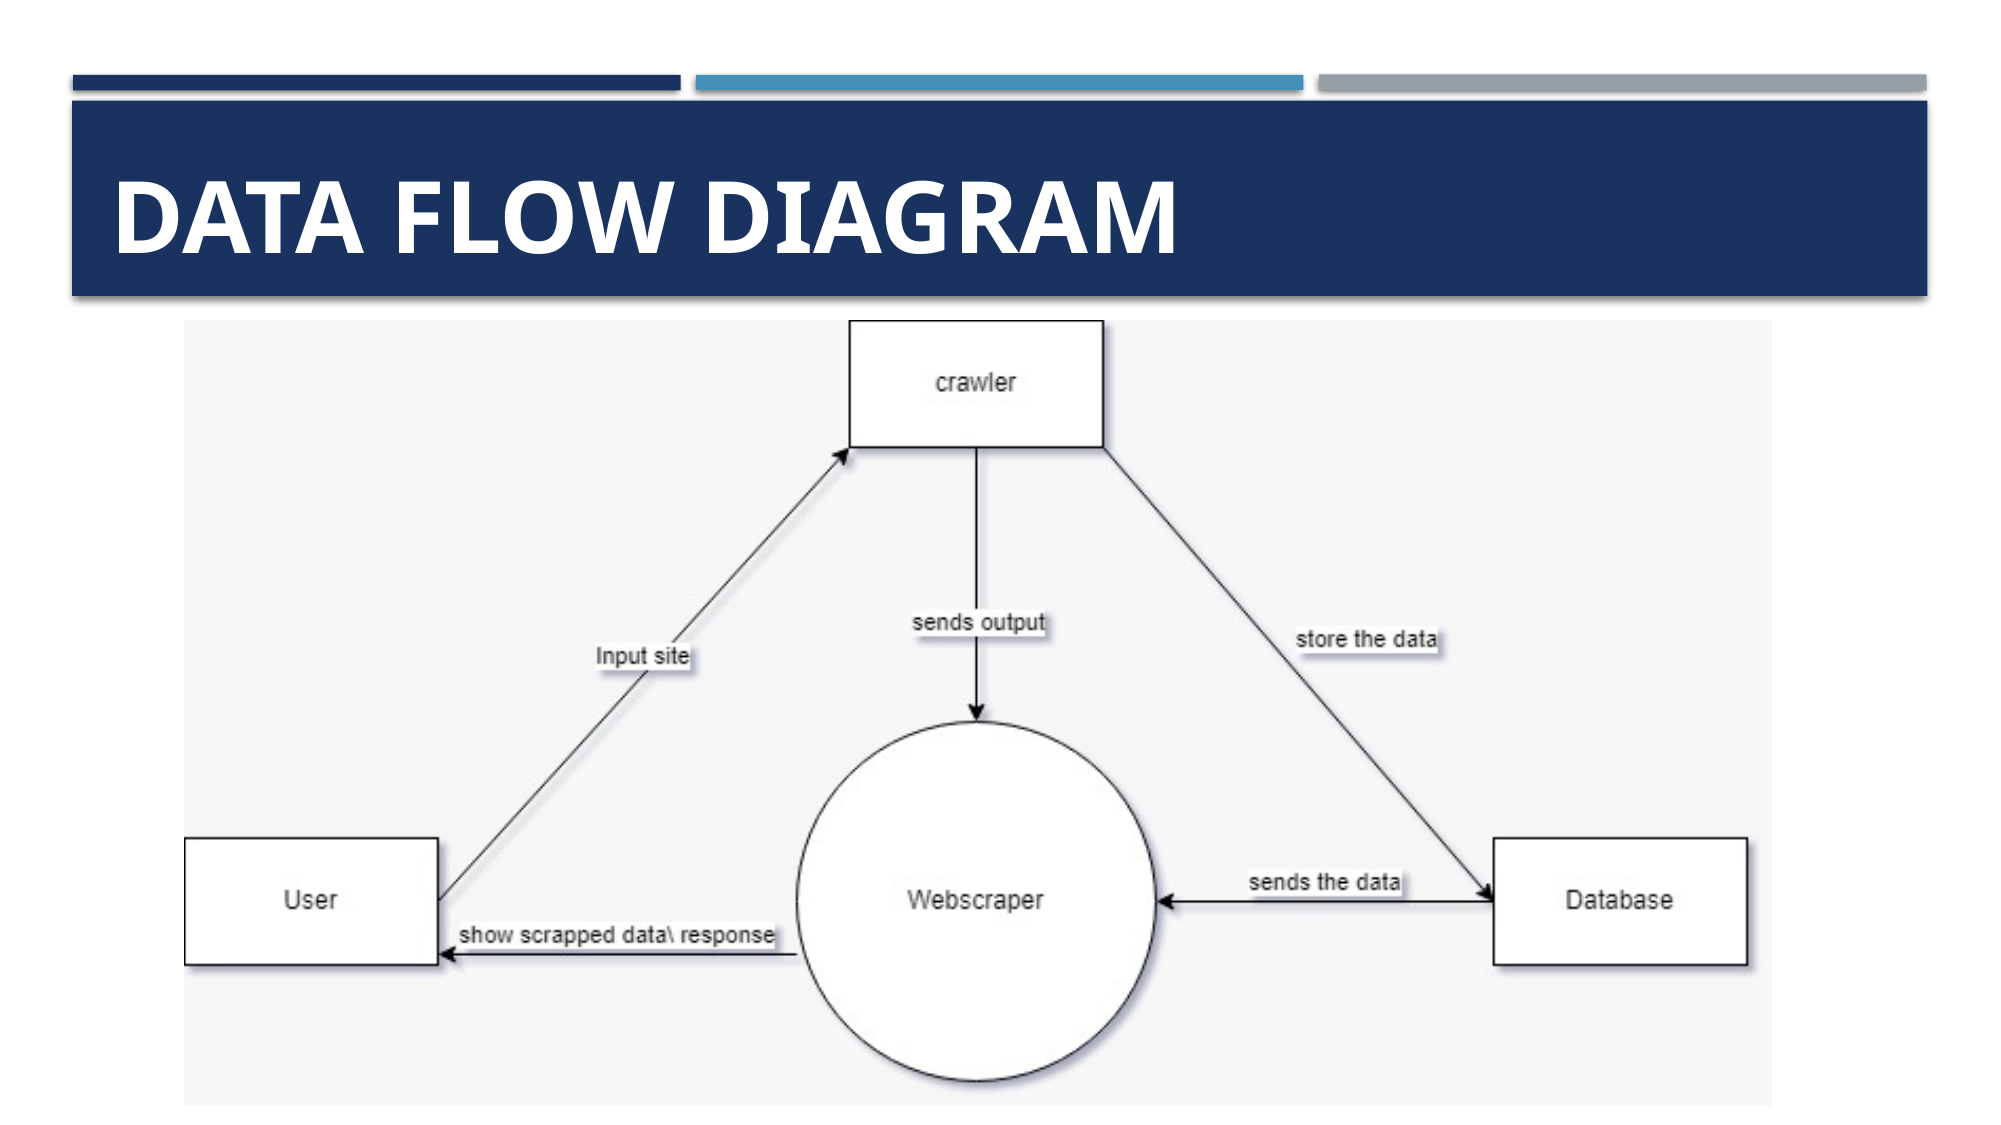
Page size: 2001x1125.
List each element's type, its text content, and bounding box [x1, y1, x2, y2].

picture [184, 320, 1773, 1106]
title Data flow diagram [95, 115, 1905, 282]
